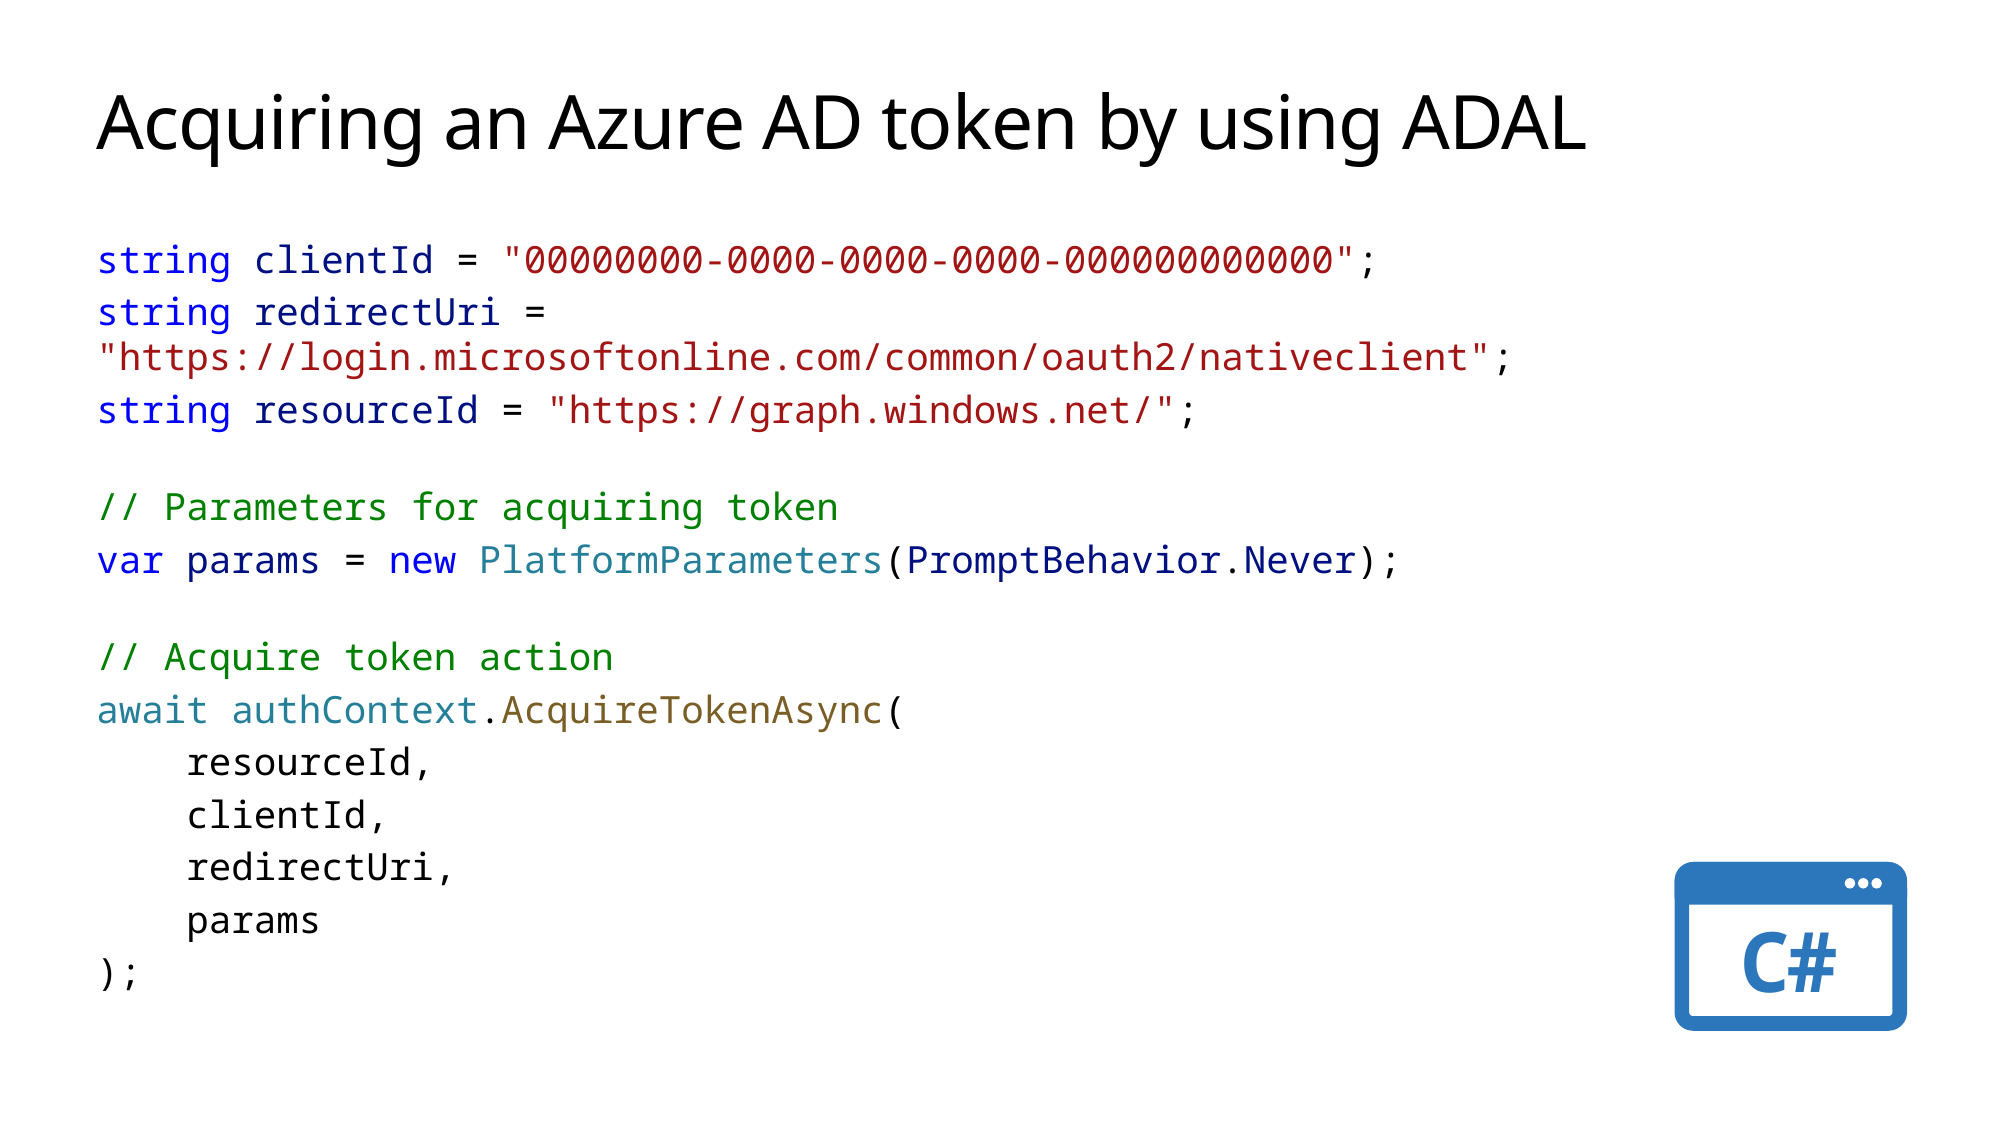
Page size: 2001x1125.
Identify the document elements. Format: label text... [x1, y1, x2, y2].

title Acquiring an Azure AD token by using ADAL [96, 75, 1904, 166]
list string clientId = "00000000-0000-0000-0000-000000000000"; string redirectUri = "https://login.microsoftonline.com/common/oauth2/nativeclient"; string resourceId = "https://graph.windows.net/"; // Parameters for acquiring token var params = new PlatformParameters(PromptBehavior.Never); // Acquire token action await authContext.AcquireTokenAsync( resourceId, clientId, redirectUri, params ); [96, 235, 1904, 972]
